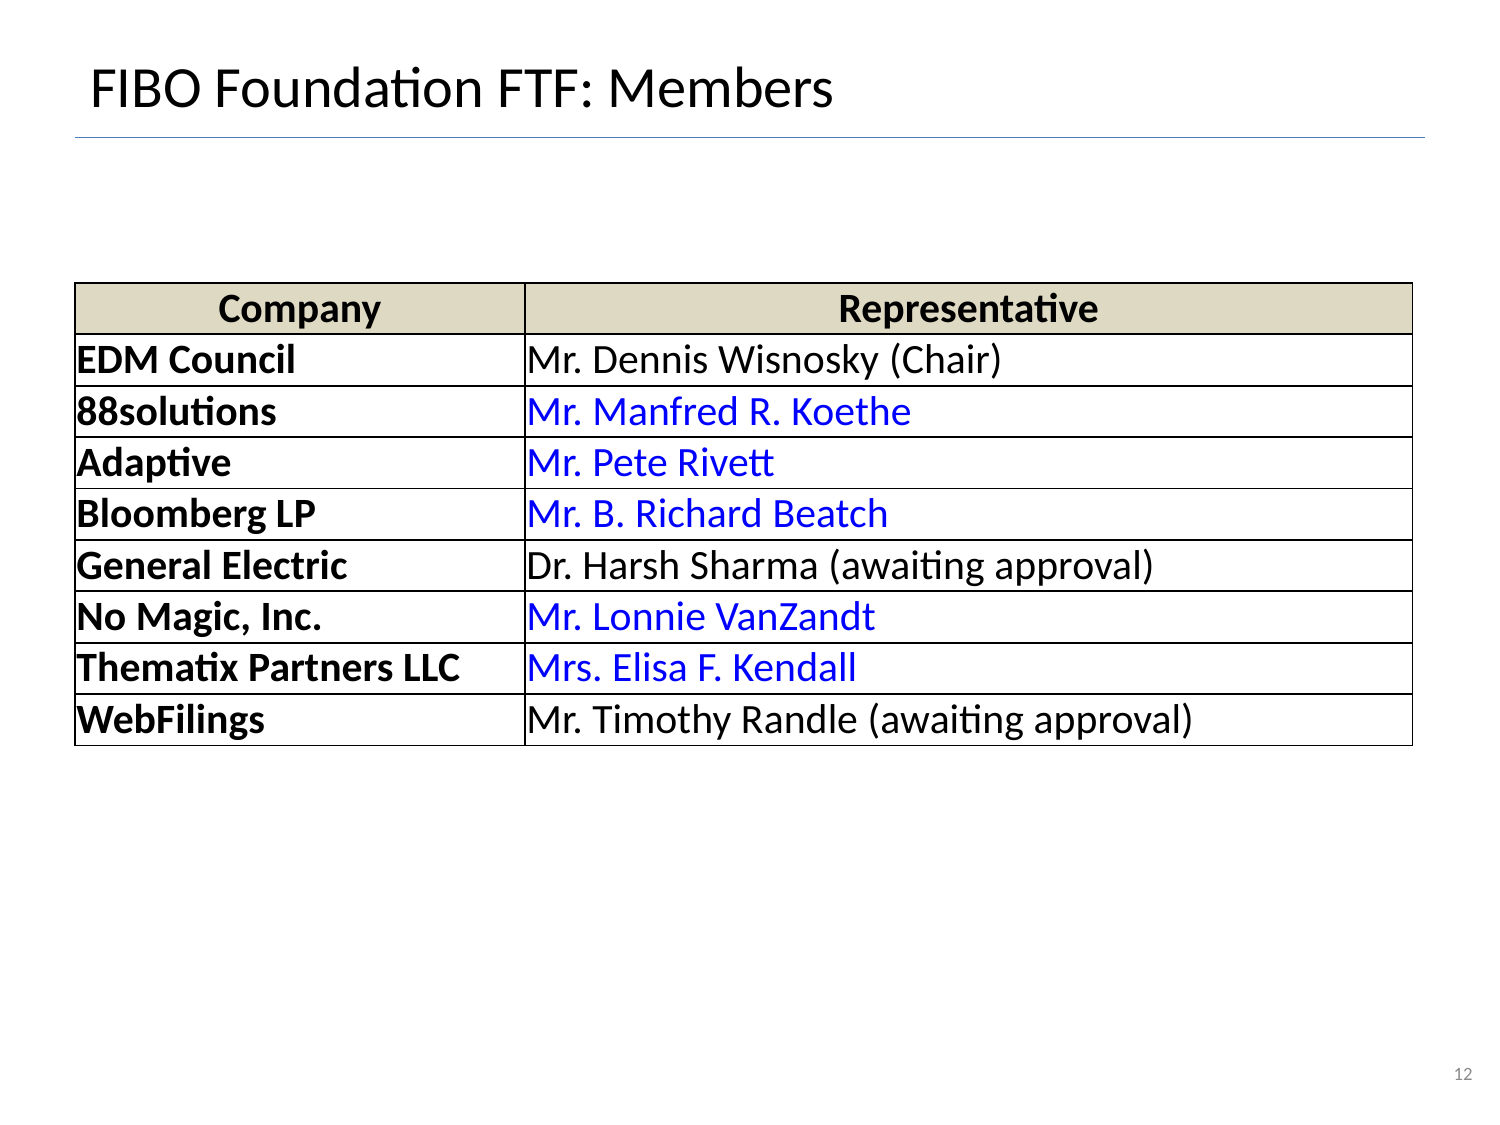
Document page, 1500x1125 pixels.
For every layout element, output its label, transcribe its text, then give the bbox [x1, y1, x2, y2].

table_cell Adaptive [76, 438, 524, 488]
table_cell Mrs. Elisa F. Kendall [526, 644, 1412, 693]
table_cell Mr. Manfred R. Koethe [526, 387, 1412, 436]
table_cell Dr. Harsh Sharma (awaiting approval) [526, 579, 1412, 590]
title FIBO Foundation FTF: Members [74, 37, 1426, 131]
table_cell General Electric [76, 541, 524, 590]
table_header Company [76, 284, 524, 333]
table_cell Mr. Dennis Wisnosky (Chair) [526, 335, 1412, 385]
table_cell 88solutions [76, 387, 524, 436]
table_cell Mr. Lonnie VanZandt [526, 592, 1412, 642]
table_cell No Magic, Inc. [76, 592, 524, 642]
table_cell Mr. B. Richard Beatch [526, 489, 1412, 503]
table_cell WebFilings [76, 695, 524, 745]
slide_number 12 [1425, 1042, 1488, 1103]
table_cell Mr. Pete Rivett [526, 438, 1412, 488]
table_cell Thematix Partners LLC [76, 644, 524, 693]
text_box [238, 503, 1500, 579]
table_cell EDM Council [76, 335, 524, 385]
table_cell Bloomberg LP [76, 489, 524, 539]
table_header Representative [526, 284, 1412, 333]
table_cell Mr. Timothy Randle (awaiting approval) [526, 695, 1412, 745]
